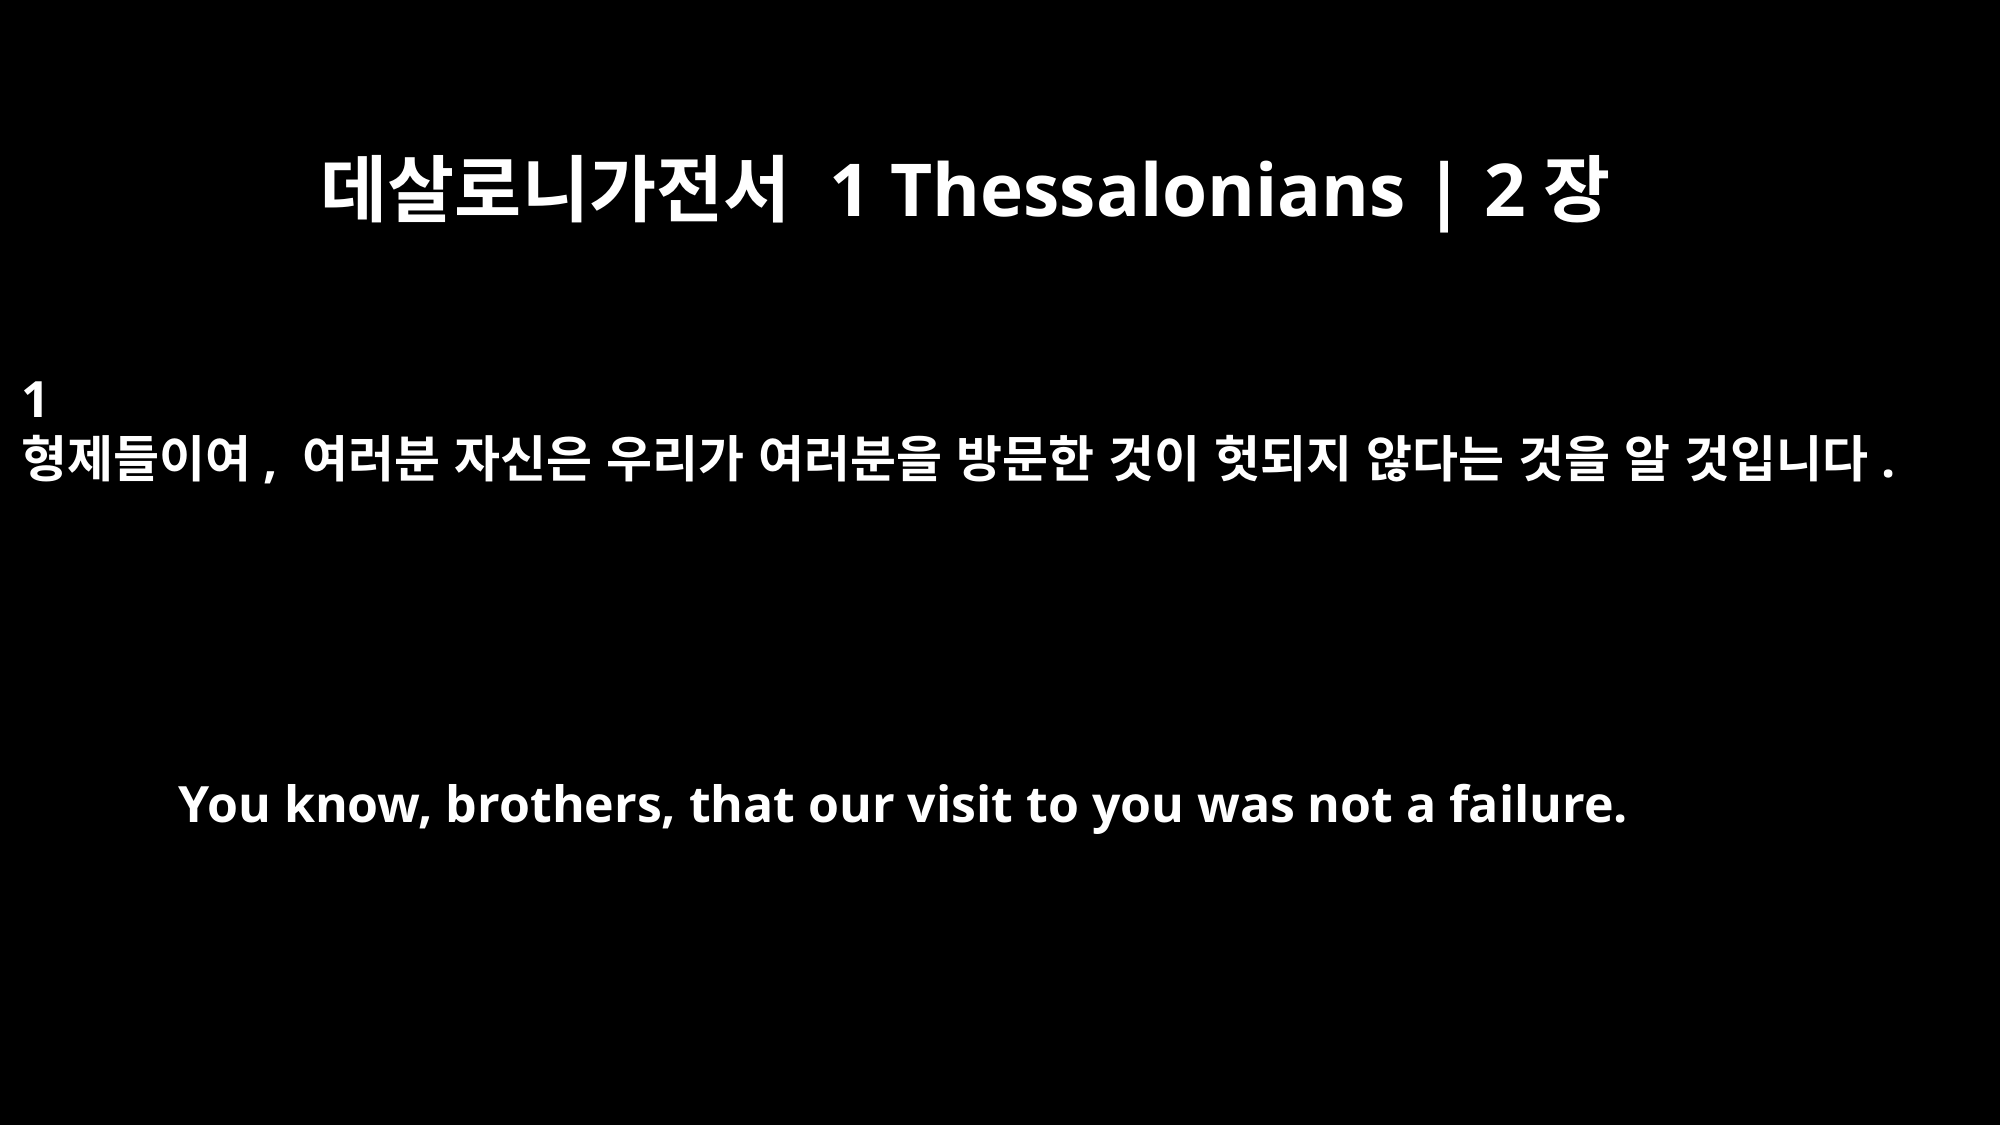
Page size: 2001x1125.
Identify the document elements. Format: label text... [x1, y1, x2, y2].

text_box You know, brothers, that our visit to you was not a failure. [163, 764, 1644, 840]
text_box ﻿1 형제들이여, 여러분 자신은 우리가 여러분을 방문한 것이 헛되지 않다는 것을 알 것입니다. [6, 359, 1910, 495]
text_box 데살로니가전서 1 Thessalonians | 2장 [305, 136, 1626, 239]
